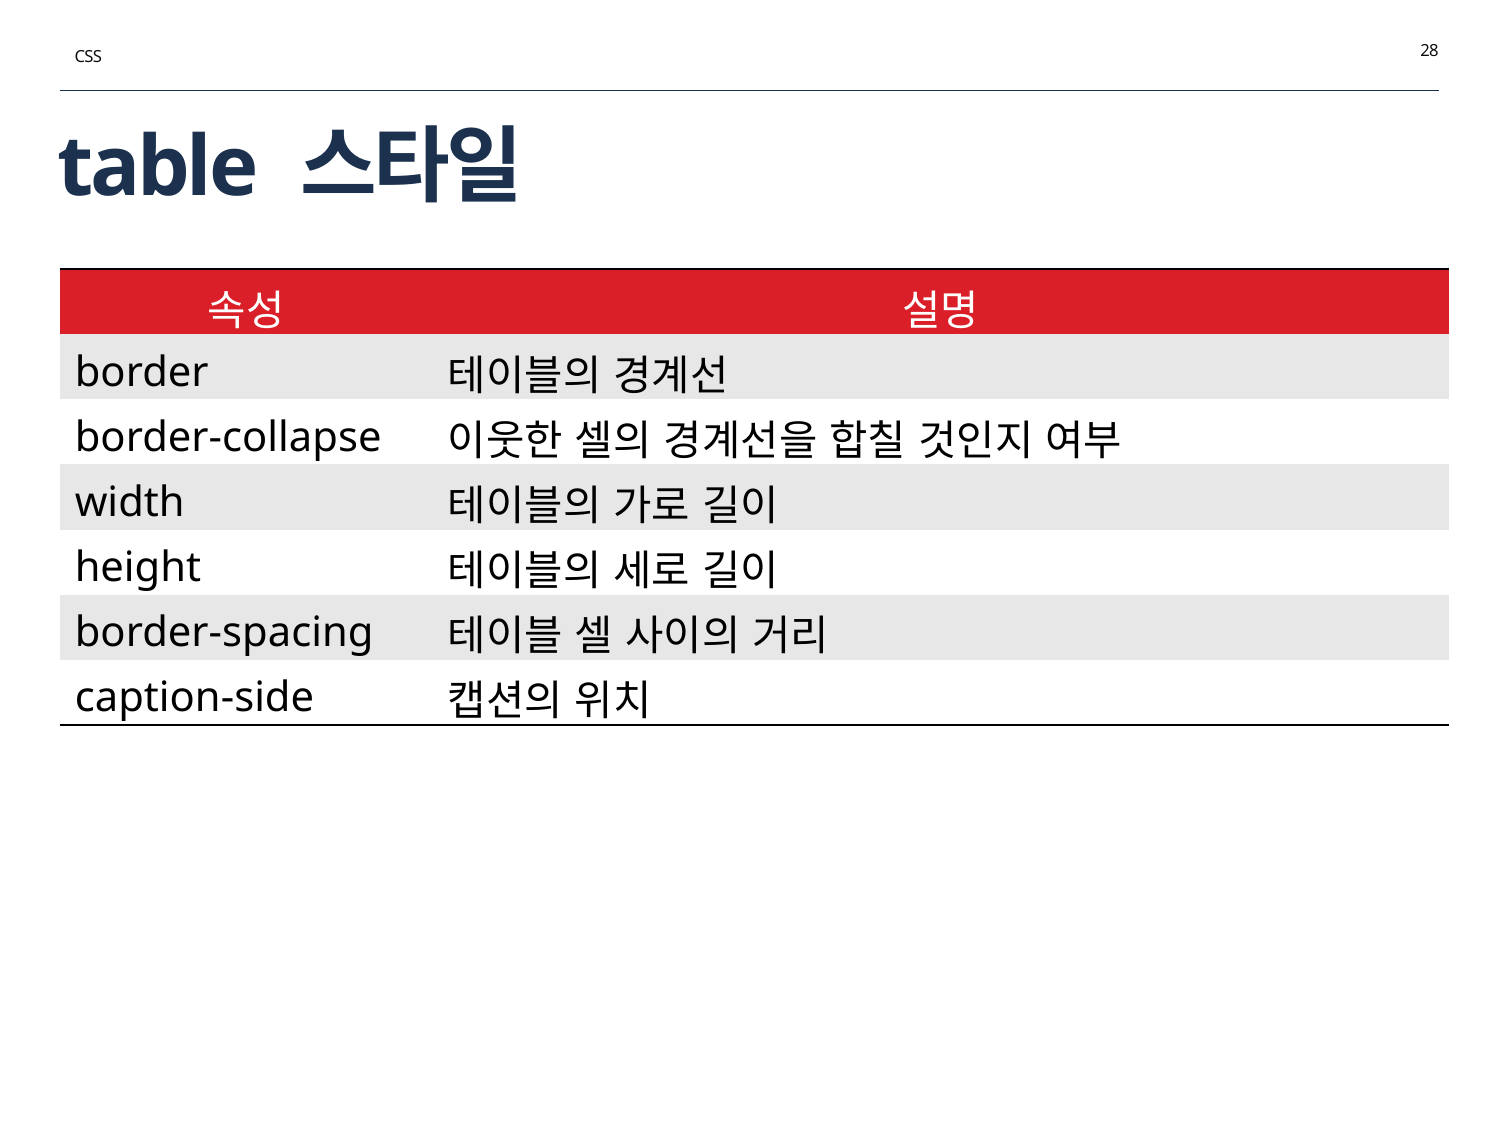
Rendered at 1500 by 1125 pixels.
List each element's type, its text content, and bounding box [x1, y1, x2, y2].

table_cell 테이블의 가로 길이 [433, 464, 1449, 530]
table_header 속성 [60, 270, 433, 334]
table_cell width [60, 464, 433, 530]
table_cell border [60, 334, 433, 399]
table_cell 캡션의 위치 [433, 660, 1449, 724]
table_cell border-spacing [60, 595, 433, 660]
table_cell height [60, 530, 433, 595]
table_cell 테이블의 경계선 [433, 334, 1449, 399]
table_cell 이웃한 셀의 경계선을 합칠 것인지 여부 [433, 399, 1449, 464]
text_box 28 [1193, 32, 1454, 70]
table_cell caption-side [60, 660, 433, 724]
table_header 설명 [433, 270, 1449, 334]
table_cell 테이블의 세로 길이 [433, 530, 1449, 595]
text_box CSS [59, 38, 320, 74]
table_cell border-collapse [60, 399, 433, 464]
table_cell 테이블 셀 사이의 거리 [433, 595, 1449, 660]
title table 스타일 [42, 114, 1432, 211]
